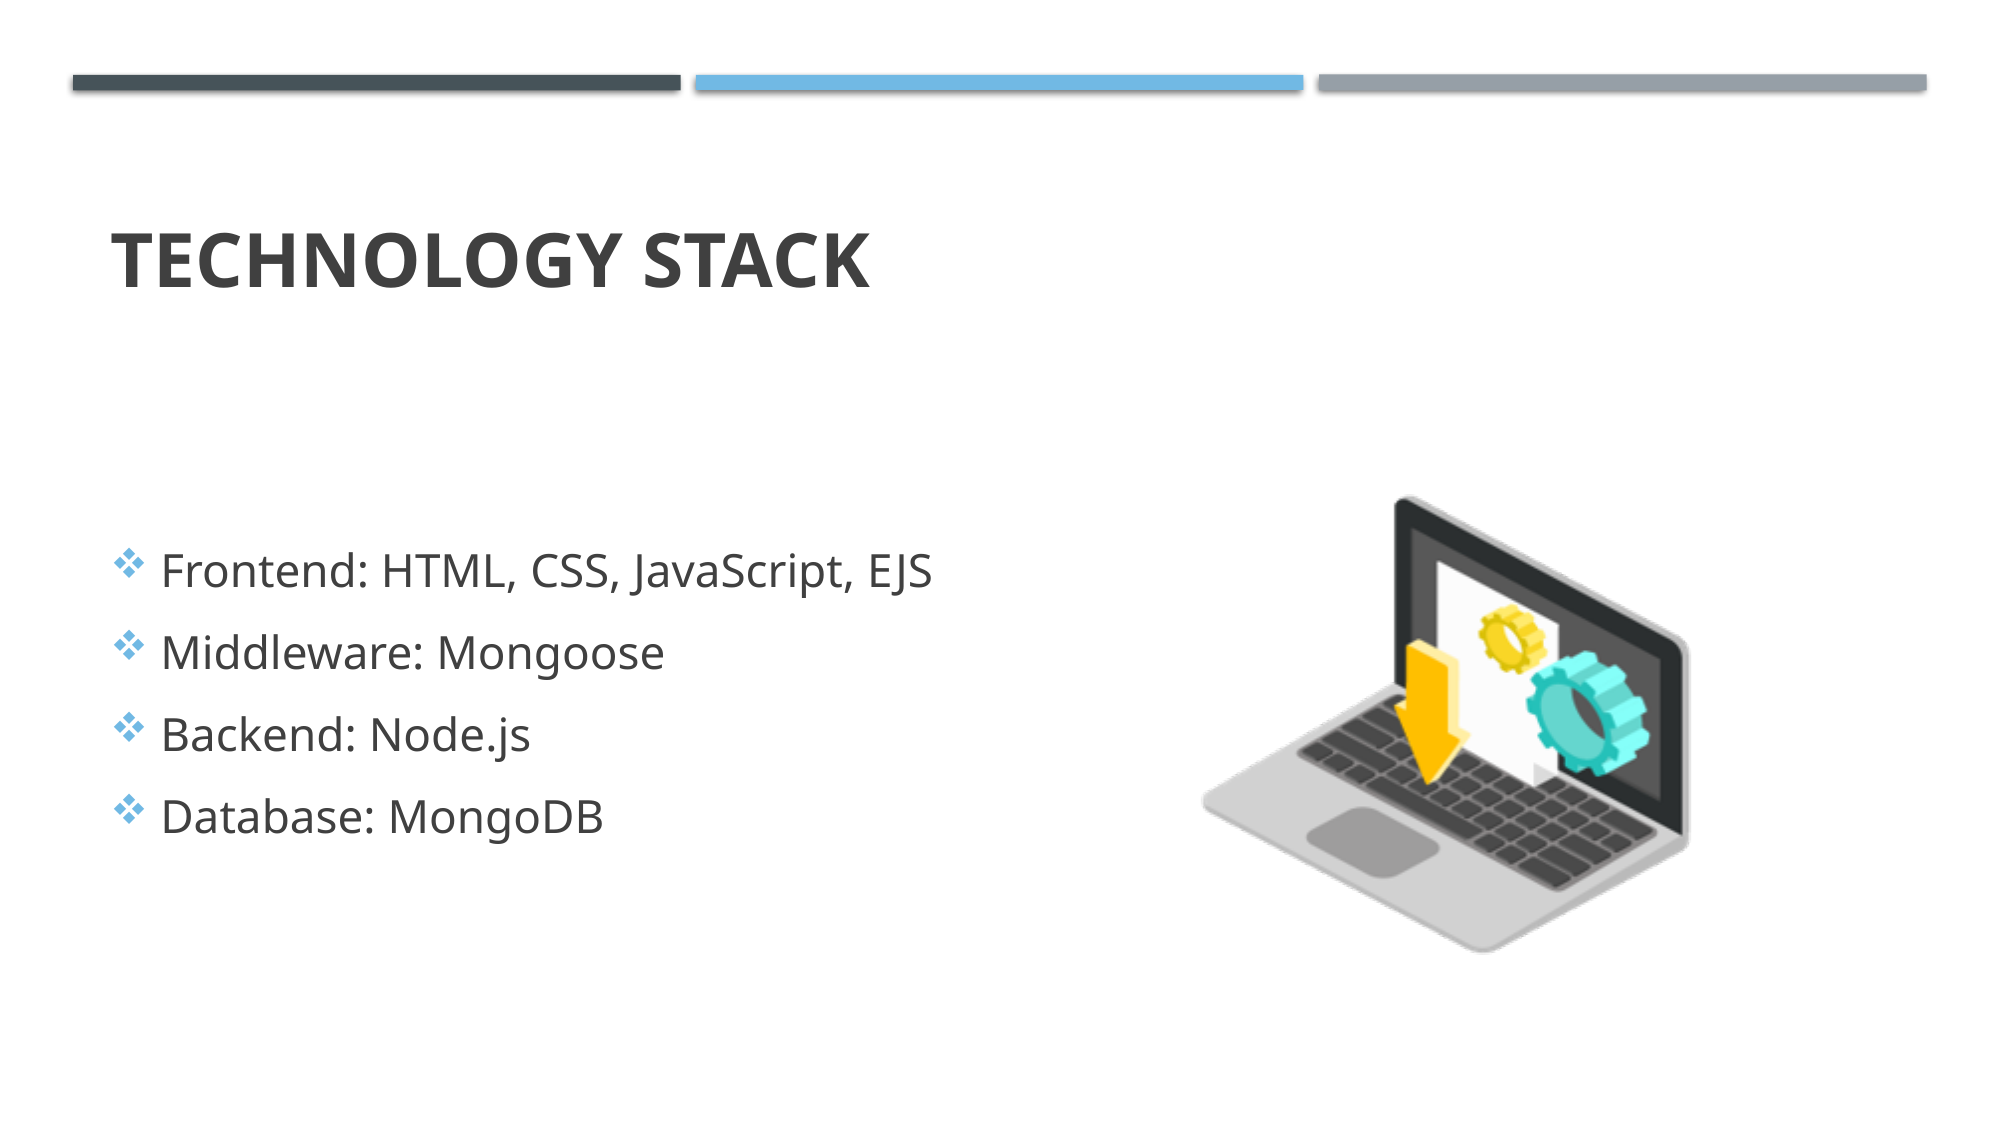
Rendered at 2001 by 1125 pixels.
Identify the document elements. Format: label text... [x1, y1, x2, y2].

title Technology stack [95, 115, 1905, 311]
picture [1172, 472, 1721, 978]
list Frontend: HTML, CSS, JavaScript, EJS Middleware: Mongoose Backend: Node.js Database: MongoDB [95, 382, 1905, 996]
